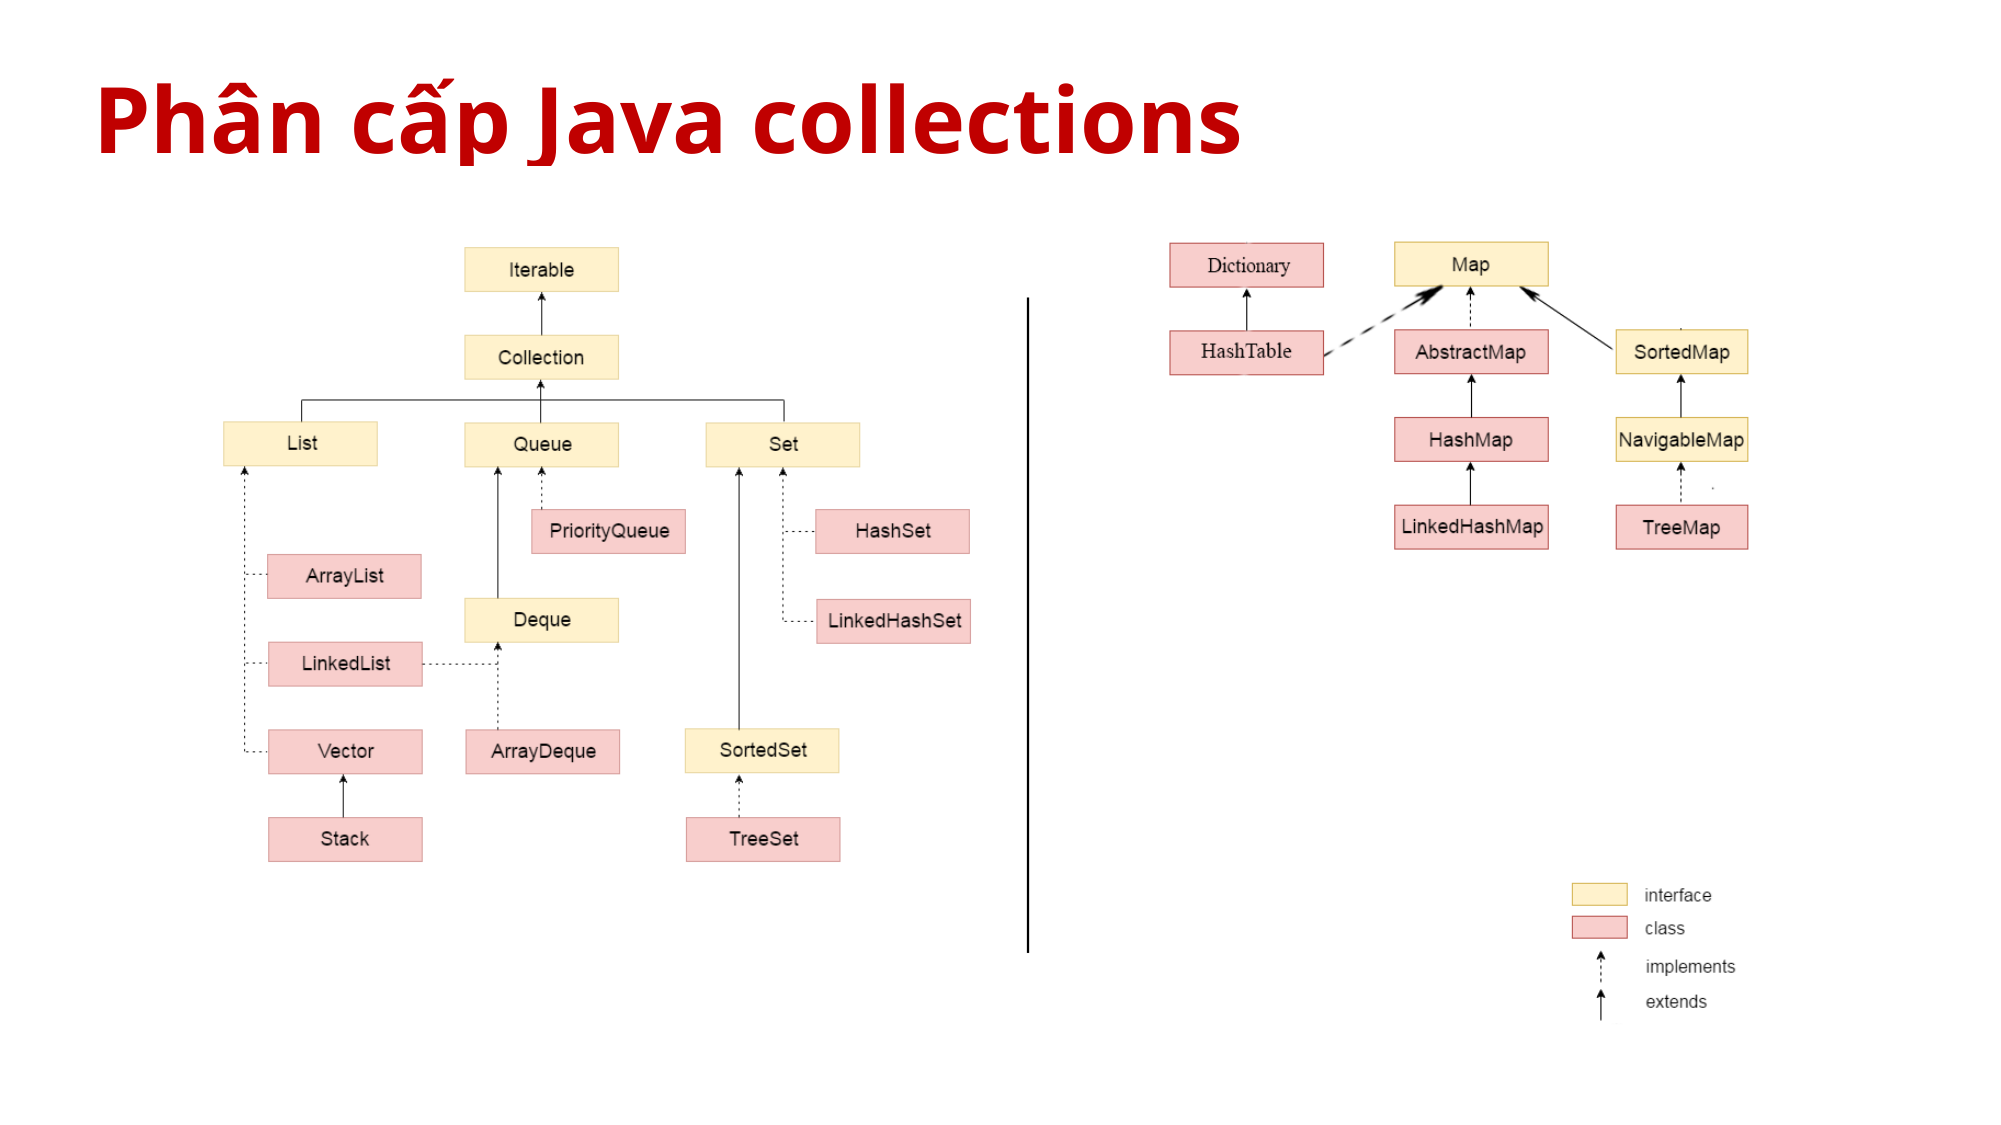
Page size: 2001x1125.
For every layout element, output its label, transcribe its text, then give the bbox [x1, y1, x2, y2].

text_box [209, 166, 1789, 1101]
title Phân cấp Java collections [93, 66, 1789, 186]
